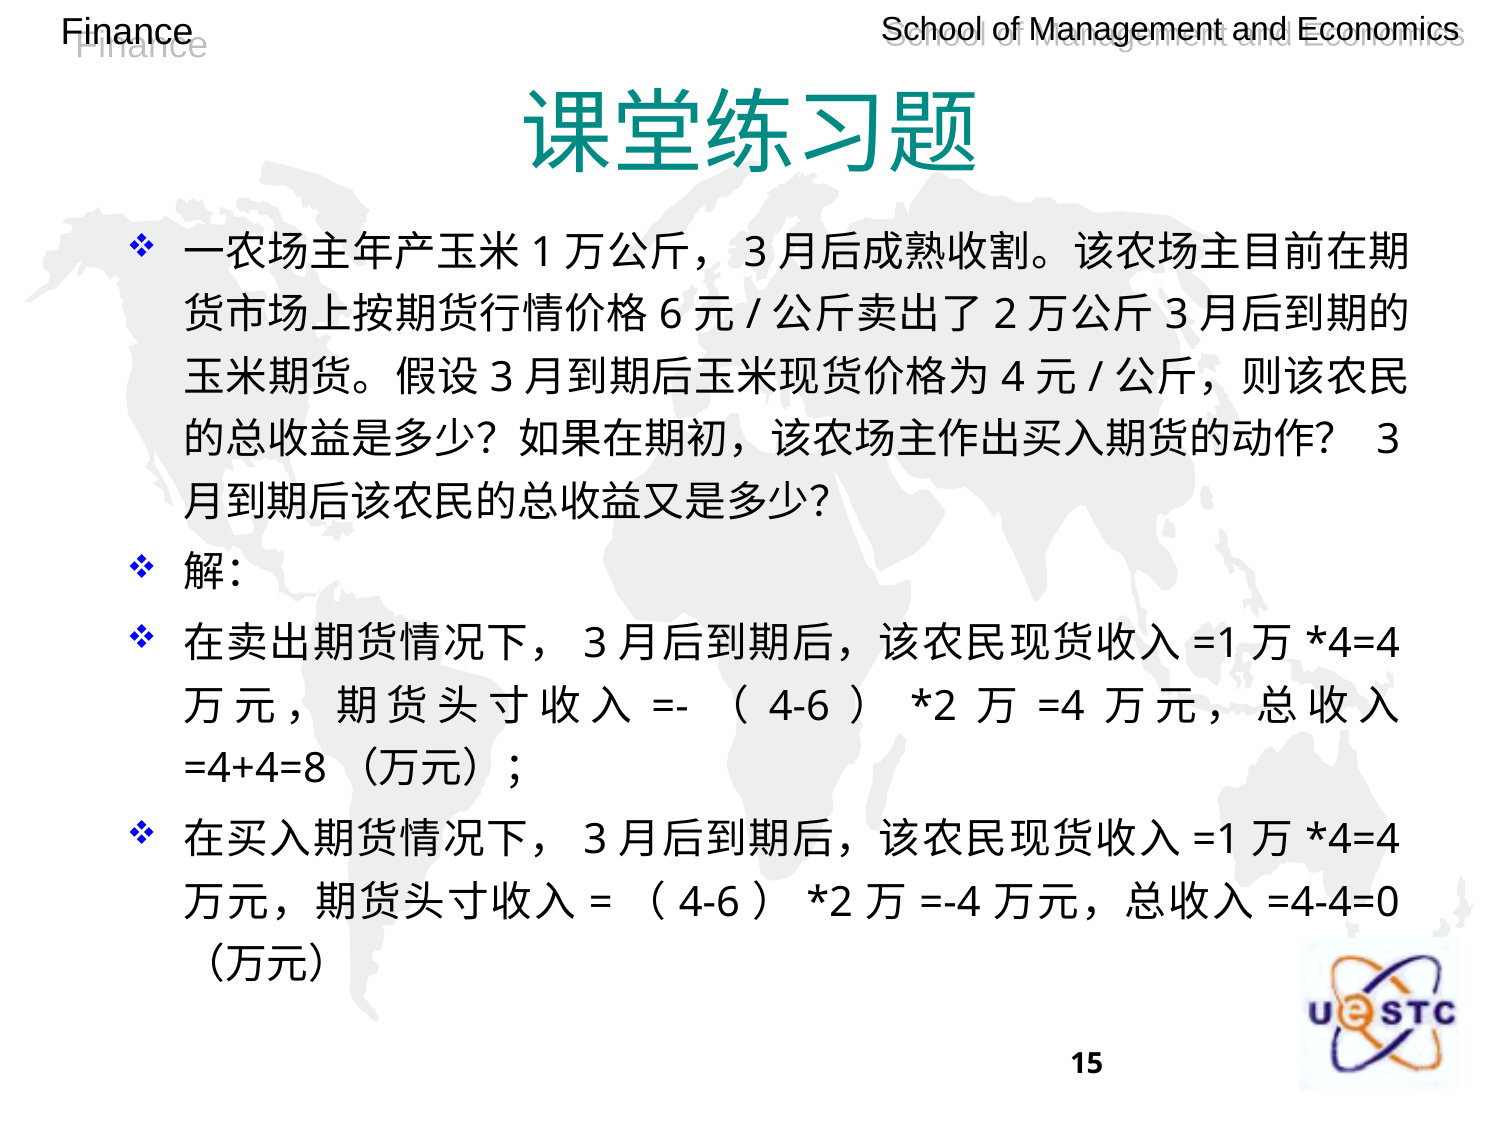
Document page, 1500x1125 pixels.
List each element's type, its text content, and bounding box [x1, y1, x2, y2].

picture [1299, 937, 1459, 1090]
list 一农场主年产玉米1万公斤，3月后成熟收割。该农场主目前在期货市场上按期货行情价格6元/公斤卖出了2万公斤3月后到期的玉米期货。假设3月到期后玉米现货价格为4元/公斤，则该农民的总收益是多少？如果在期初，该农场主作出买入期货的动作？ 3月到期后该农民的总收益又是多少？ 解： 在卖出期货情况下，3月后到期后，该农民现货收入=1万*4=4万元，期货头寸收入=-（4-6）*2万=4万元，总收入=4+4=8（万元）； 在买入期货情况下，3月后到期后，该农民现货收入=1万*4=4万元，期货头寸收入=（4-6）*2万=-4万元，总收入=4-4=0（万元） [112, 204, 1425, 973]
title 课堂练习题 [75, 66, 1425, 205]
